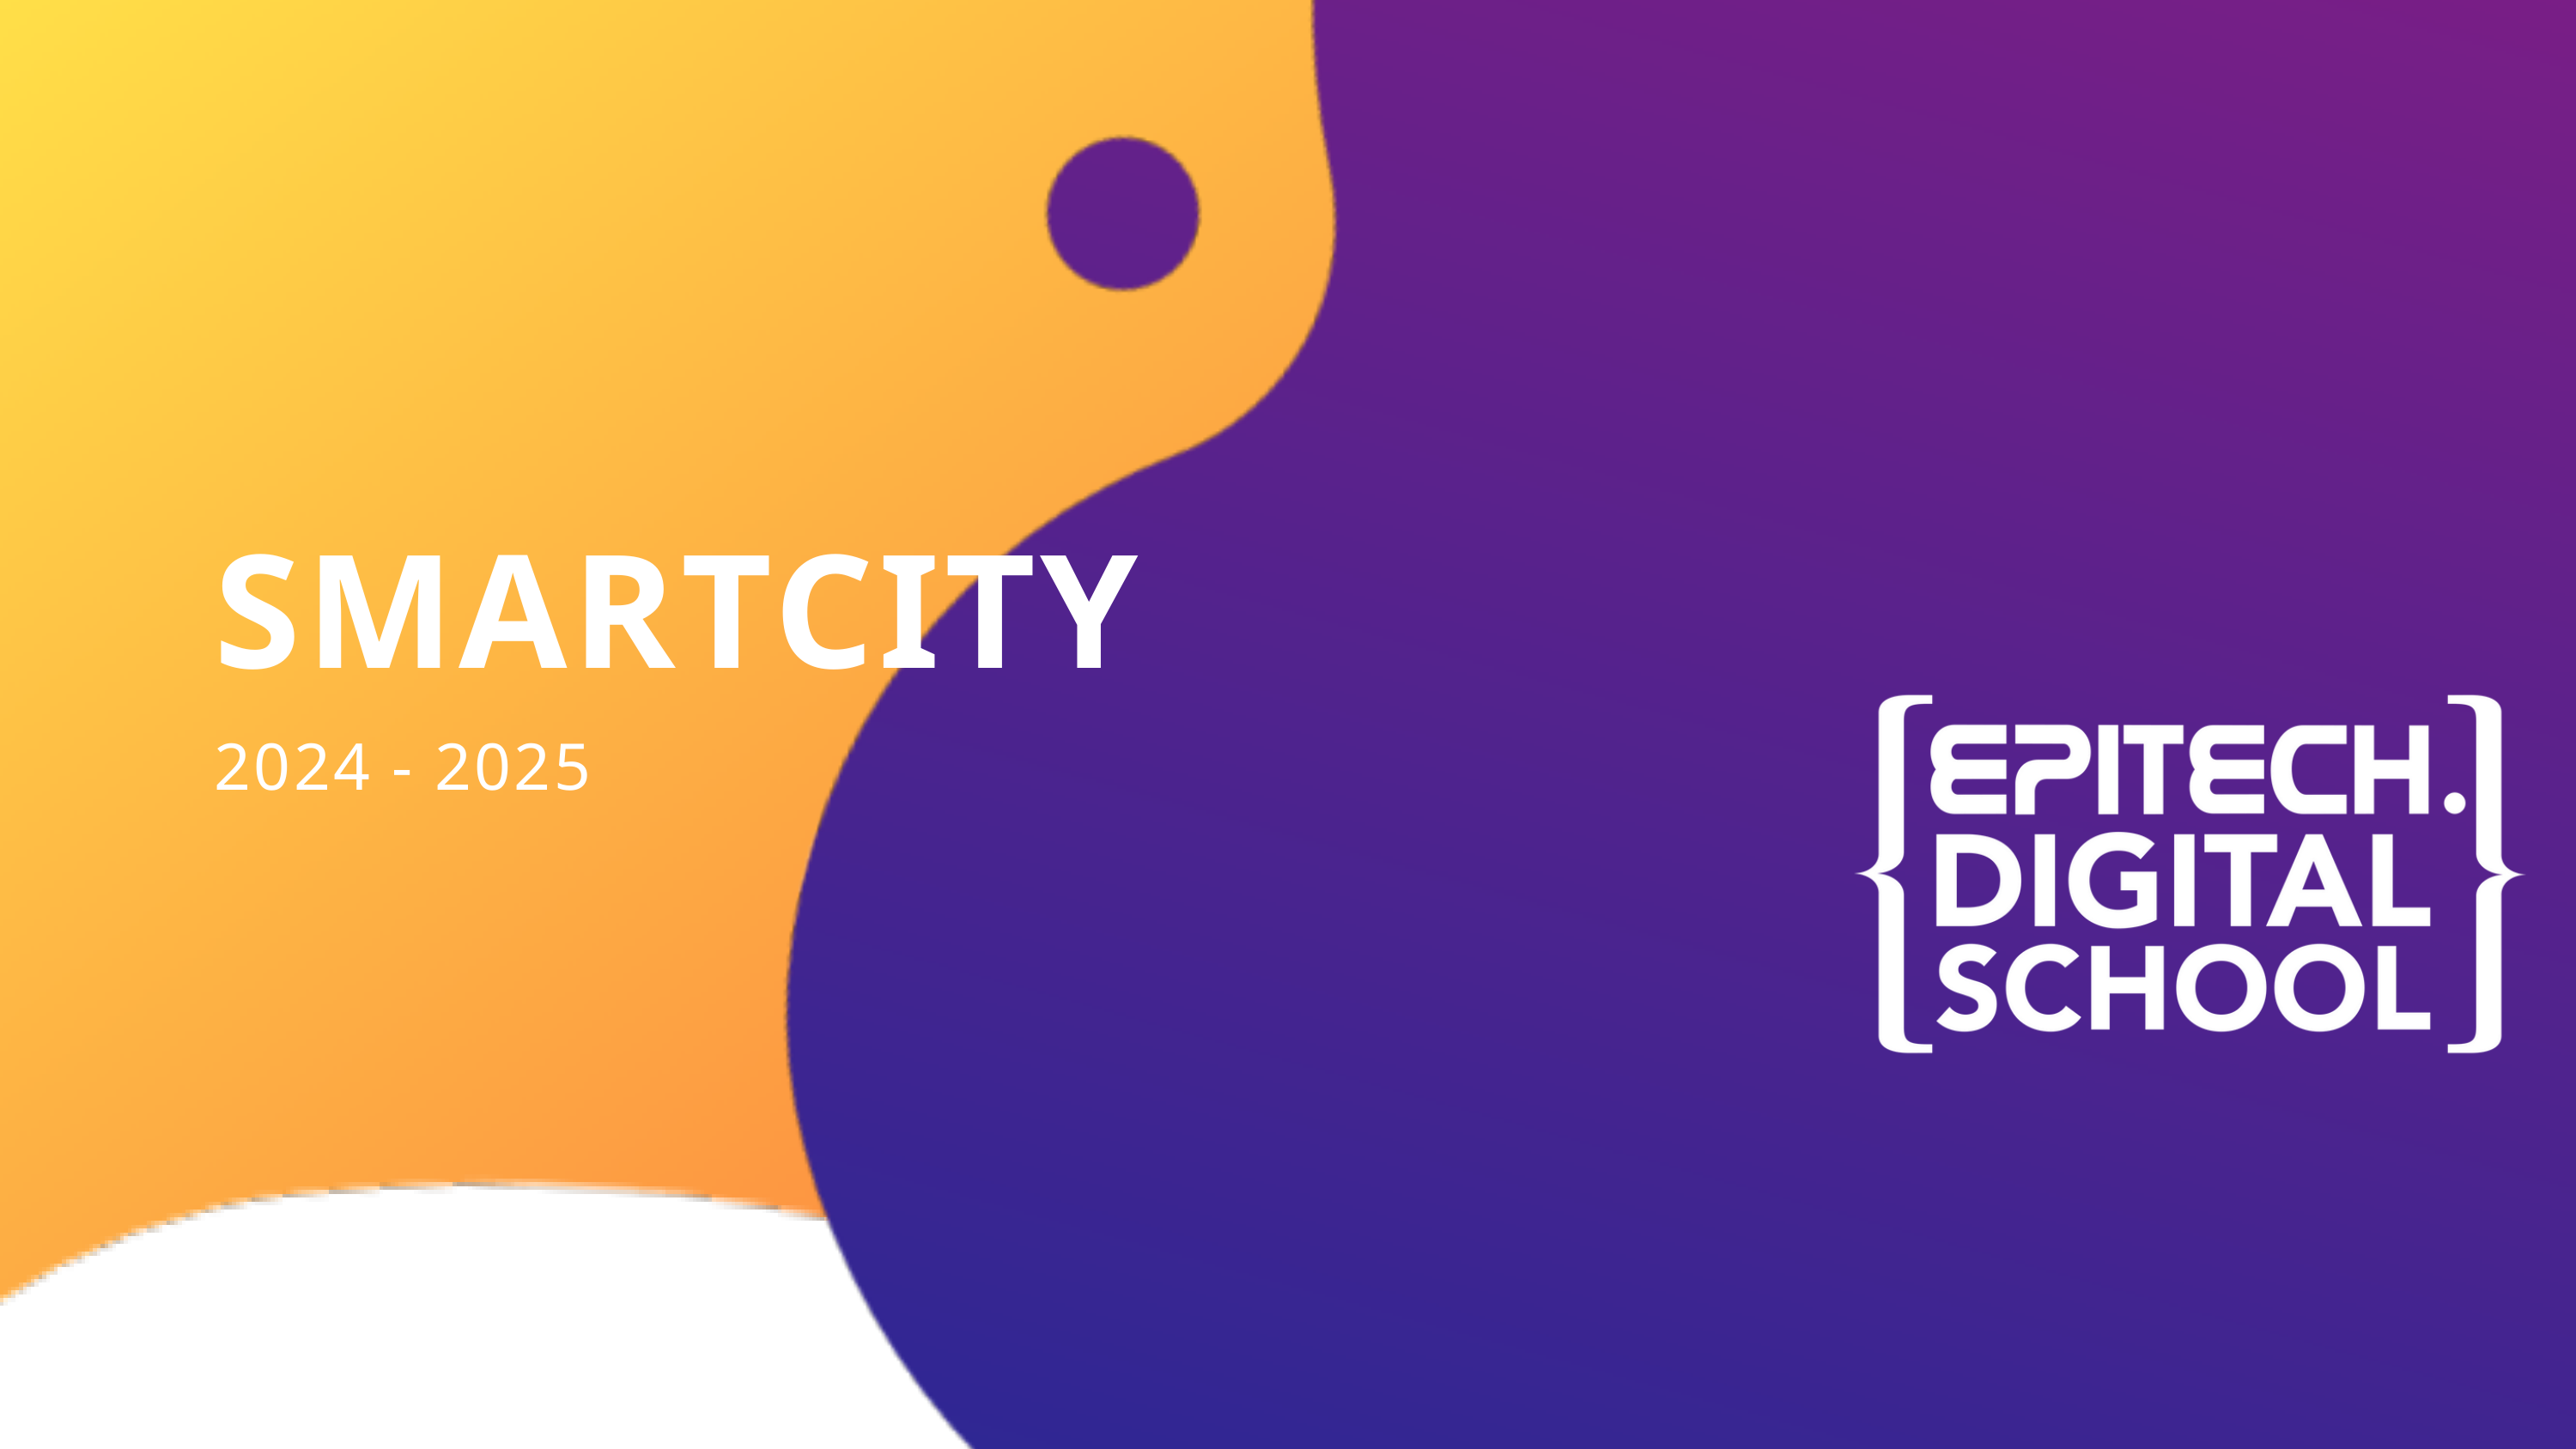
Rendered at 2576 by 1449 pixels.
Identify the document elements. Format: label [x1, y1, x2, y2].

picture [0, 0, 2576, 1449]
text_box [195, 433, 2179, 808]
